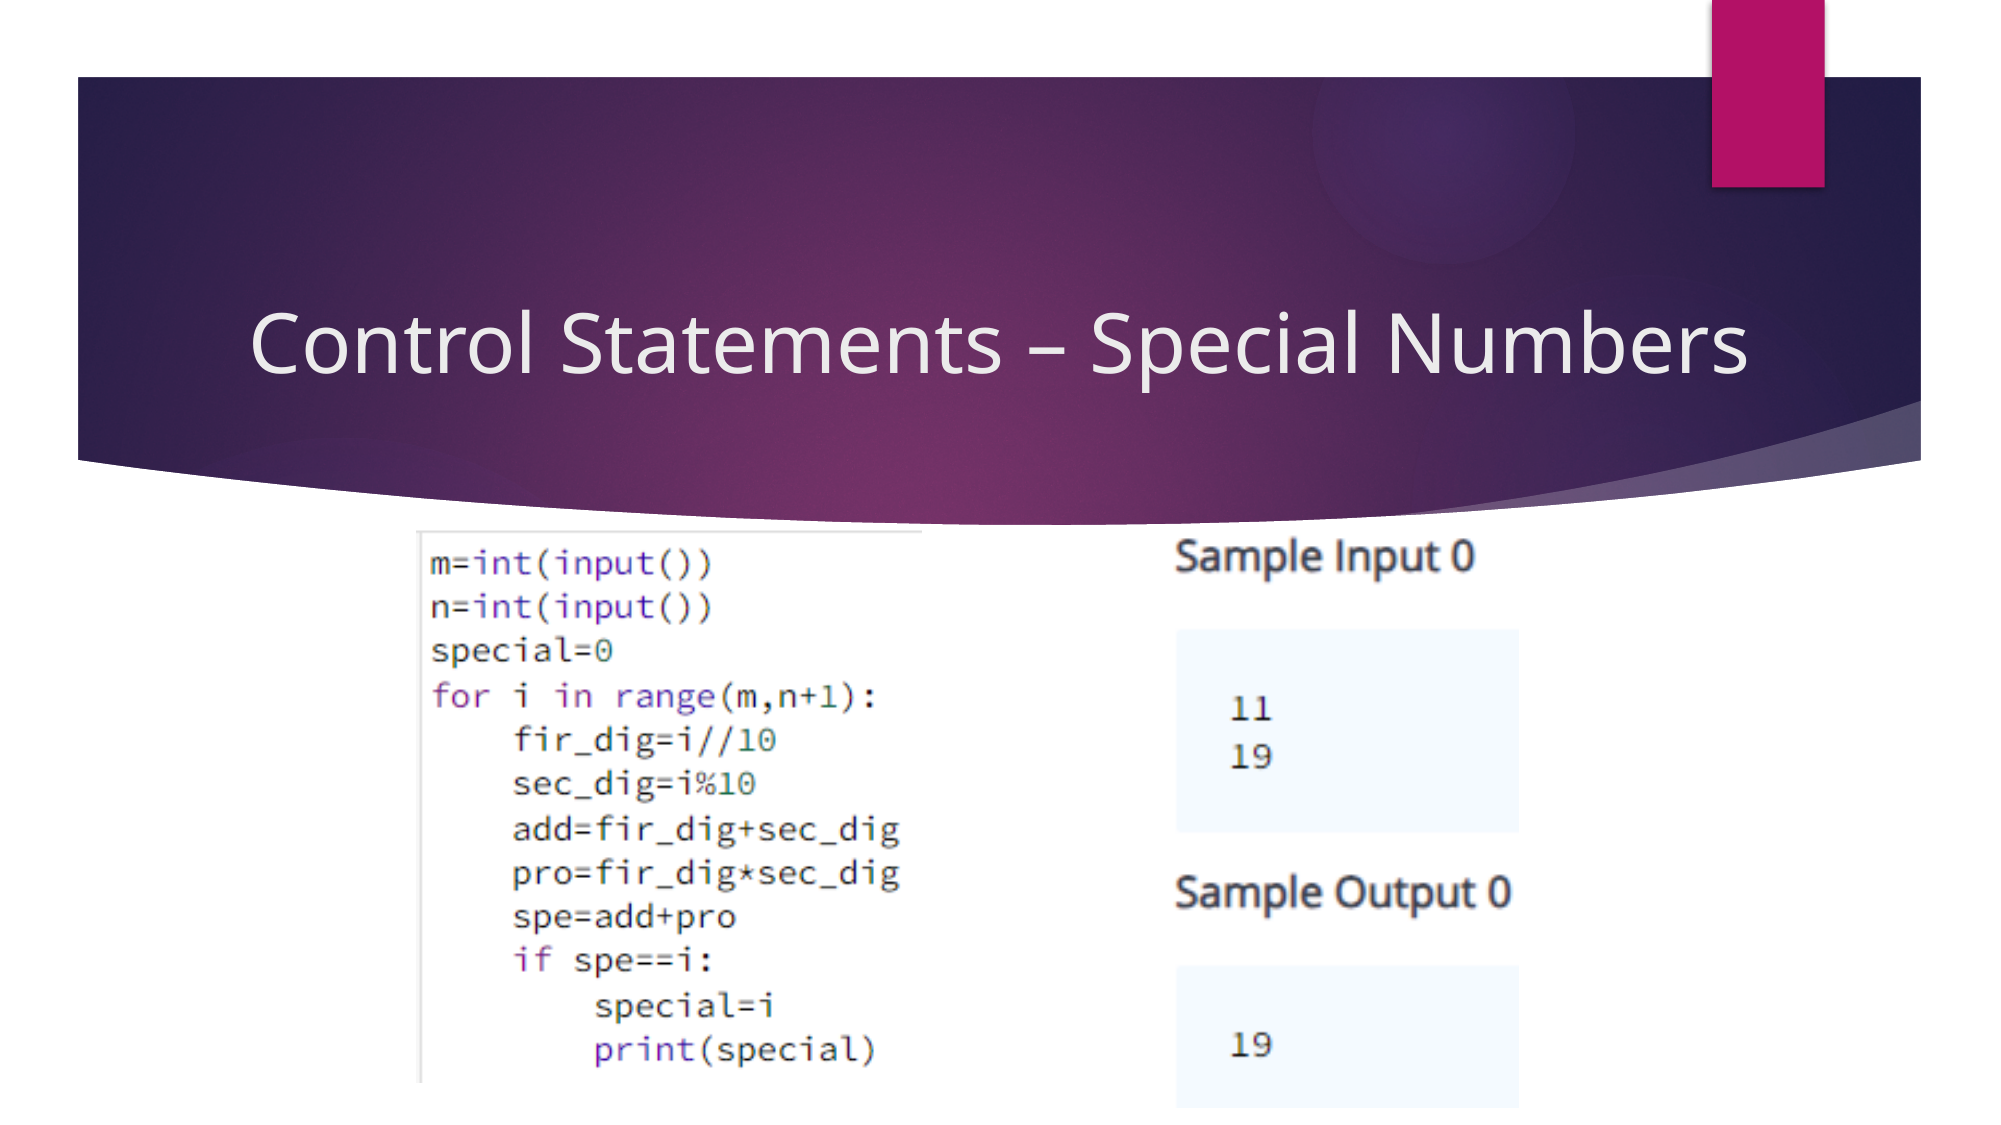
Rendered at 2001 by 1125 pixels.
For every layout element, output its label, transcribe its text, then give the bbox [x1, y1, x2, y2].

title Control Statements – Special Numbers [128, 227, 1872, 454]
picture [415, 529, 922, 1083]
picture [1171, 529, 1519, 1109]
